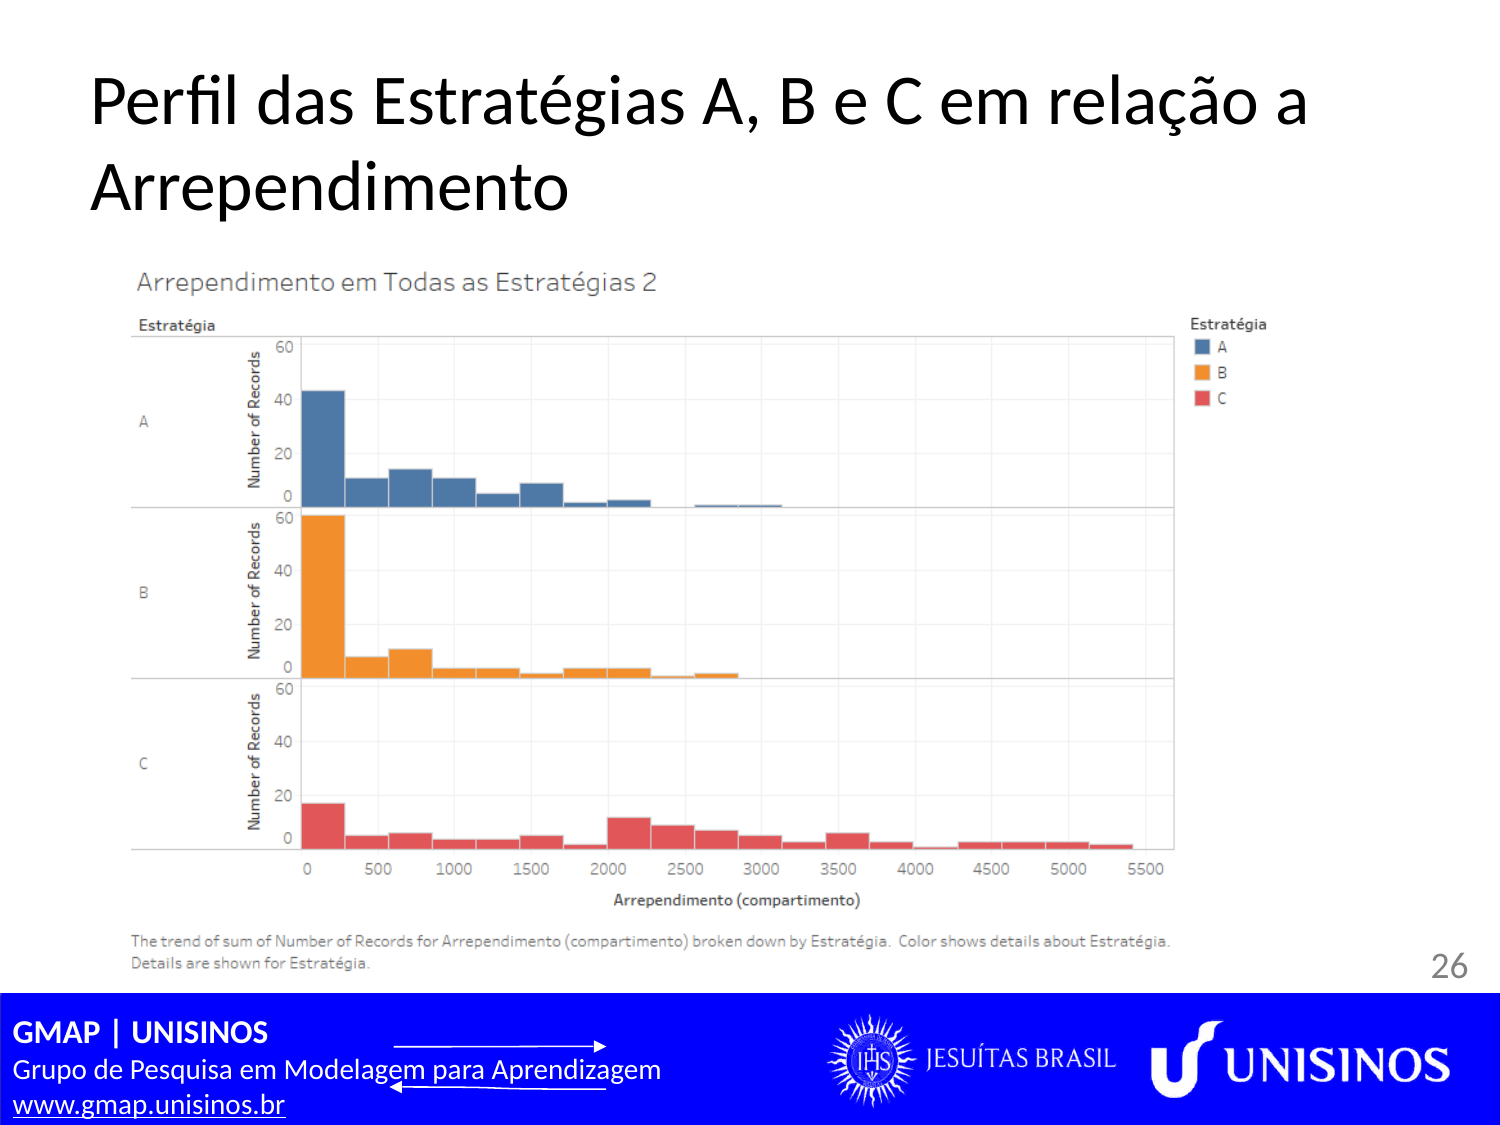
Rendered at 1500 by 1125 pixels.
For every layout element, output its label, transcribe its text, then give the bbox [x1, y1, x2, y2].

title Perfil das Estratégias A, B e C em relação a Arrependimento [75, 45, 1425, 233]
picture [0, 993, 1500, 1125]
picture [131, 255, 1369, 975]
